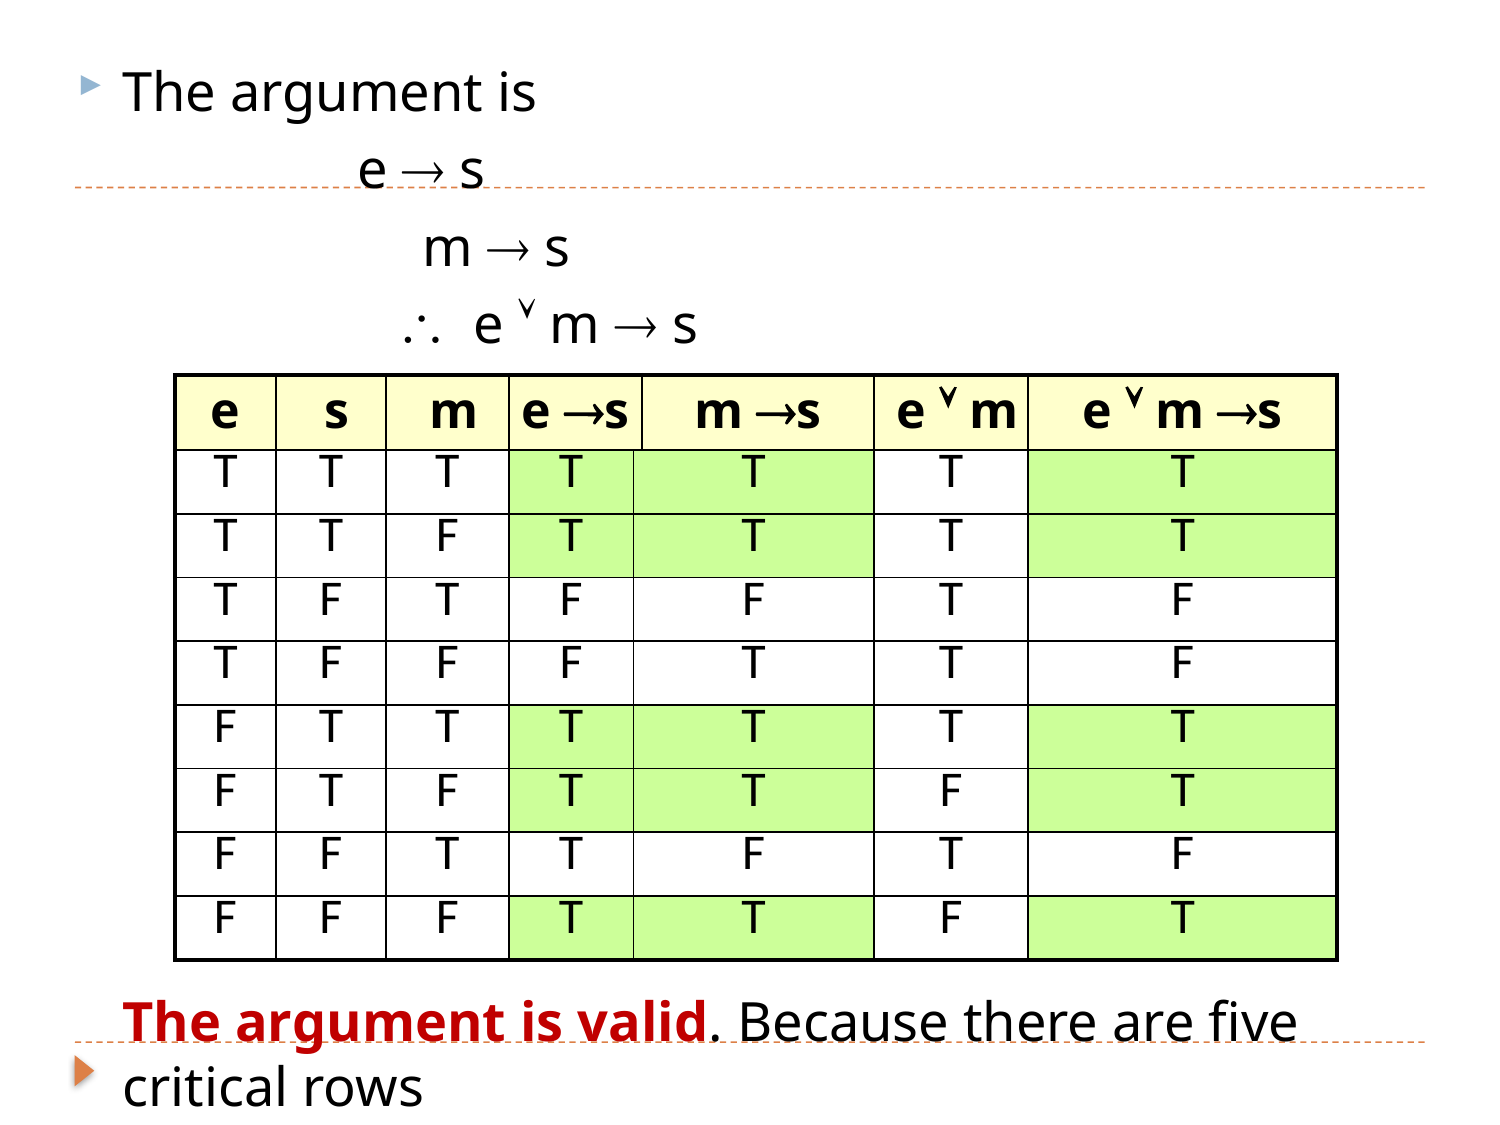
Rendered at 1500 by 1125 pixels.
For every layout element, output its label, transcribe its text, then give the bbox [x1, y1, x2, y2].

table_cell T [177, 578, 275, 640]
table_header s [277, 377, 385, 449]
table_cell T [1029, 515, 1335, 577]
table_cell F [1029, 833, 1335, 895]
table_cell T [634, 451, 873, 513]
table_cell F [634, 833, 873, 895]
table_cell T [510, 833, 633, 895]
table_cell F [875, 897, 1027, 958]
table_cell T [510, 706, 633, 768]
table_cell T [634, 642, 873, 704]
table_cell T [1029, 451, 1335, 513]
table_cell T [875, 515, 1027, 577]
table_header e  m s [1029, 377, 1335, 449]
table_cell F [177, 706, 275, 768]
table_cell T [387, 833, 508, 895]
table_cell T [387, 451, 508, 513]
table_header m s [643, 377, 873, 449]
table_cell F [510, 642, 633, 704]
table_cell F [387, 769, 508, 831]
table_cell F [277, 642, 385, 704]
list The argument is e  s m  s  e  m  s The argument is valid. Because there are five critical rows [62, 50, 1413, 1125]
table_header e [177, 377, 275, 449]
table_cell F [1029, 642, 1335, 704]
table_cell T [510, 769, 633, 831]
table_cell T [634, 769, 873, 831]
table_cell T [875, 706, 1027, 768]
table_cell F [1029, 578, 1335, 640]
table_cell T [177, 515, 275, 577]
table_cell F [387, 642, 508, 704]
table_cell T [387, 578, 508, 640]
table_cell F [387, 515, 508, 577]
table_cell T [1029, 706, 1335, 768]
table_cell F [177, 769, 275, 831]
table_cell T [277, 515, 385, 577]
table_cell F [634, 578, 873, 640]
table_cell T [875, 642, 1027, 704]
table_header e  m [875, 377, 1027, 449]
table_cell T [1029, 769, 1335, 831]
table_cell F [387, 897, 508, 958]
table_cell F [177, 833, 275, 895]
table_cell F [875, 769, 1027, 831]
table_header e s [510, 377, 641, 449]
table_cell T [387, 706, 508, 768]
table_cell T [634, 515, 873, 577]
table_cell T [277, 769, 385, 831]
table_cell F [277, 833, 385, 895]
table_cell T [634, 706, 873, 768]
table_cell T [1029, 897, 1335, 958]
table_cell T [510, 451, 633, 513]
table_cell F [177, 897, 275, 958]
table_cell T [875, 451, 1027, 513]
table_cell T [634, 897, 873, 958]
table_cell F [510, 578, 633, 640]
table_cell T [277, 706, 385, 768]
table_cell T [177, 451, 275, 513]
table_cell F [277, 578, 385, 640]
table_cell T [177, 642, 275, 704]
table_header m [387, 377, 508, 449]
table_cell T [510, 897, 633, 958]
table_cell F [277, 897, 385, 958]
table_cell T [277, 451, 385, 513]
table_cell T [875, 833, 1027, 895]
table_cell T [510, 515, 633, 577]
table_cell T [875, 578, 1027, 640]
